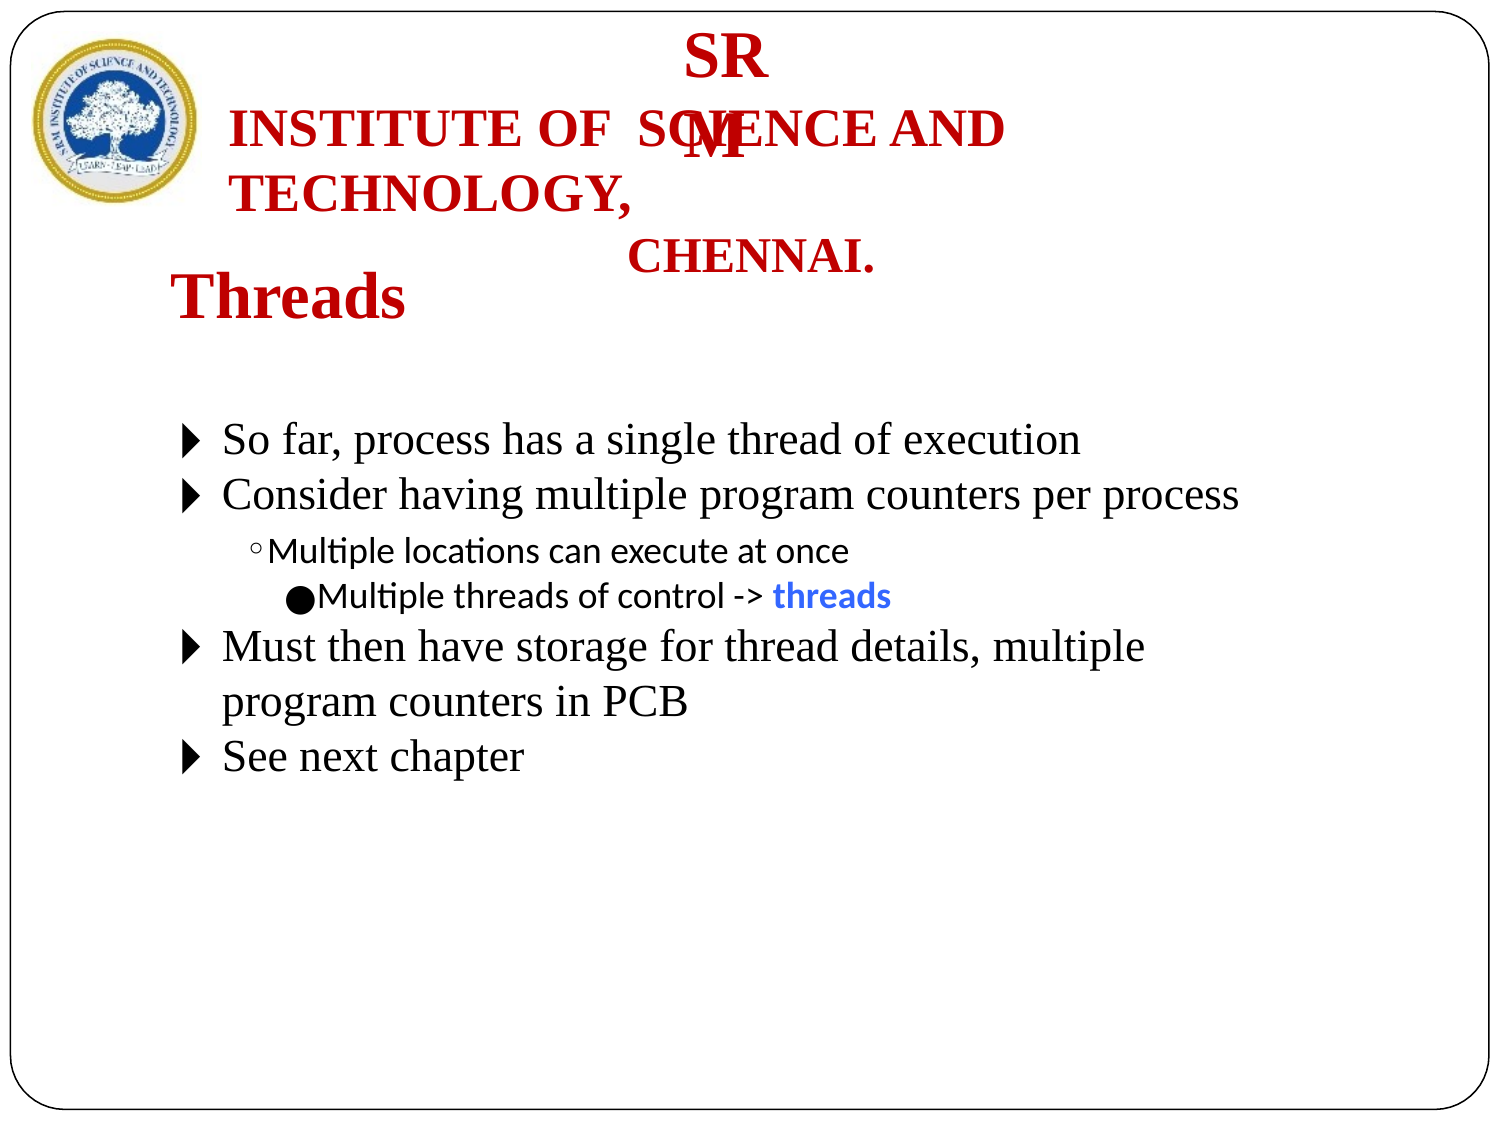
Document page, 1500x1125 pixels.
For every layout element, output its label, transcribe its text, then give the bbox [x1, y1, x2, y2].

text_box INSTITUTE OF SCIENCE AND TECHNOLOGY, CHENNAI. [62, 90, 1410, 283]
text_box Threads [170, 252, 1425, 347]
title SRM [681, 8, 821, 90]
text_box [31, 31, 202, 207]
text_box So far, process has a single thread of execution Consider having multiple program counters per process Multiple locations can execute at once Multiple threads of control -> threads Must then have storage for thread details, multiple program counters in PCB See next chapter [161, 409, 1307, 1063]
